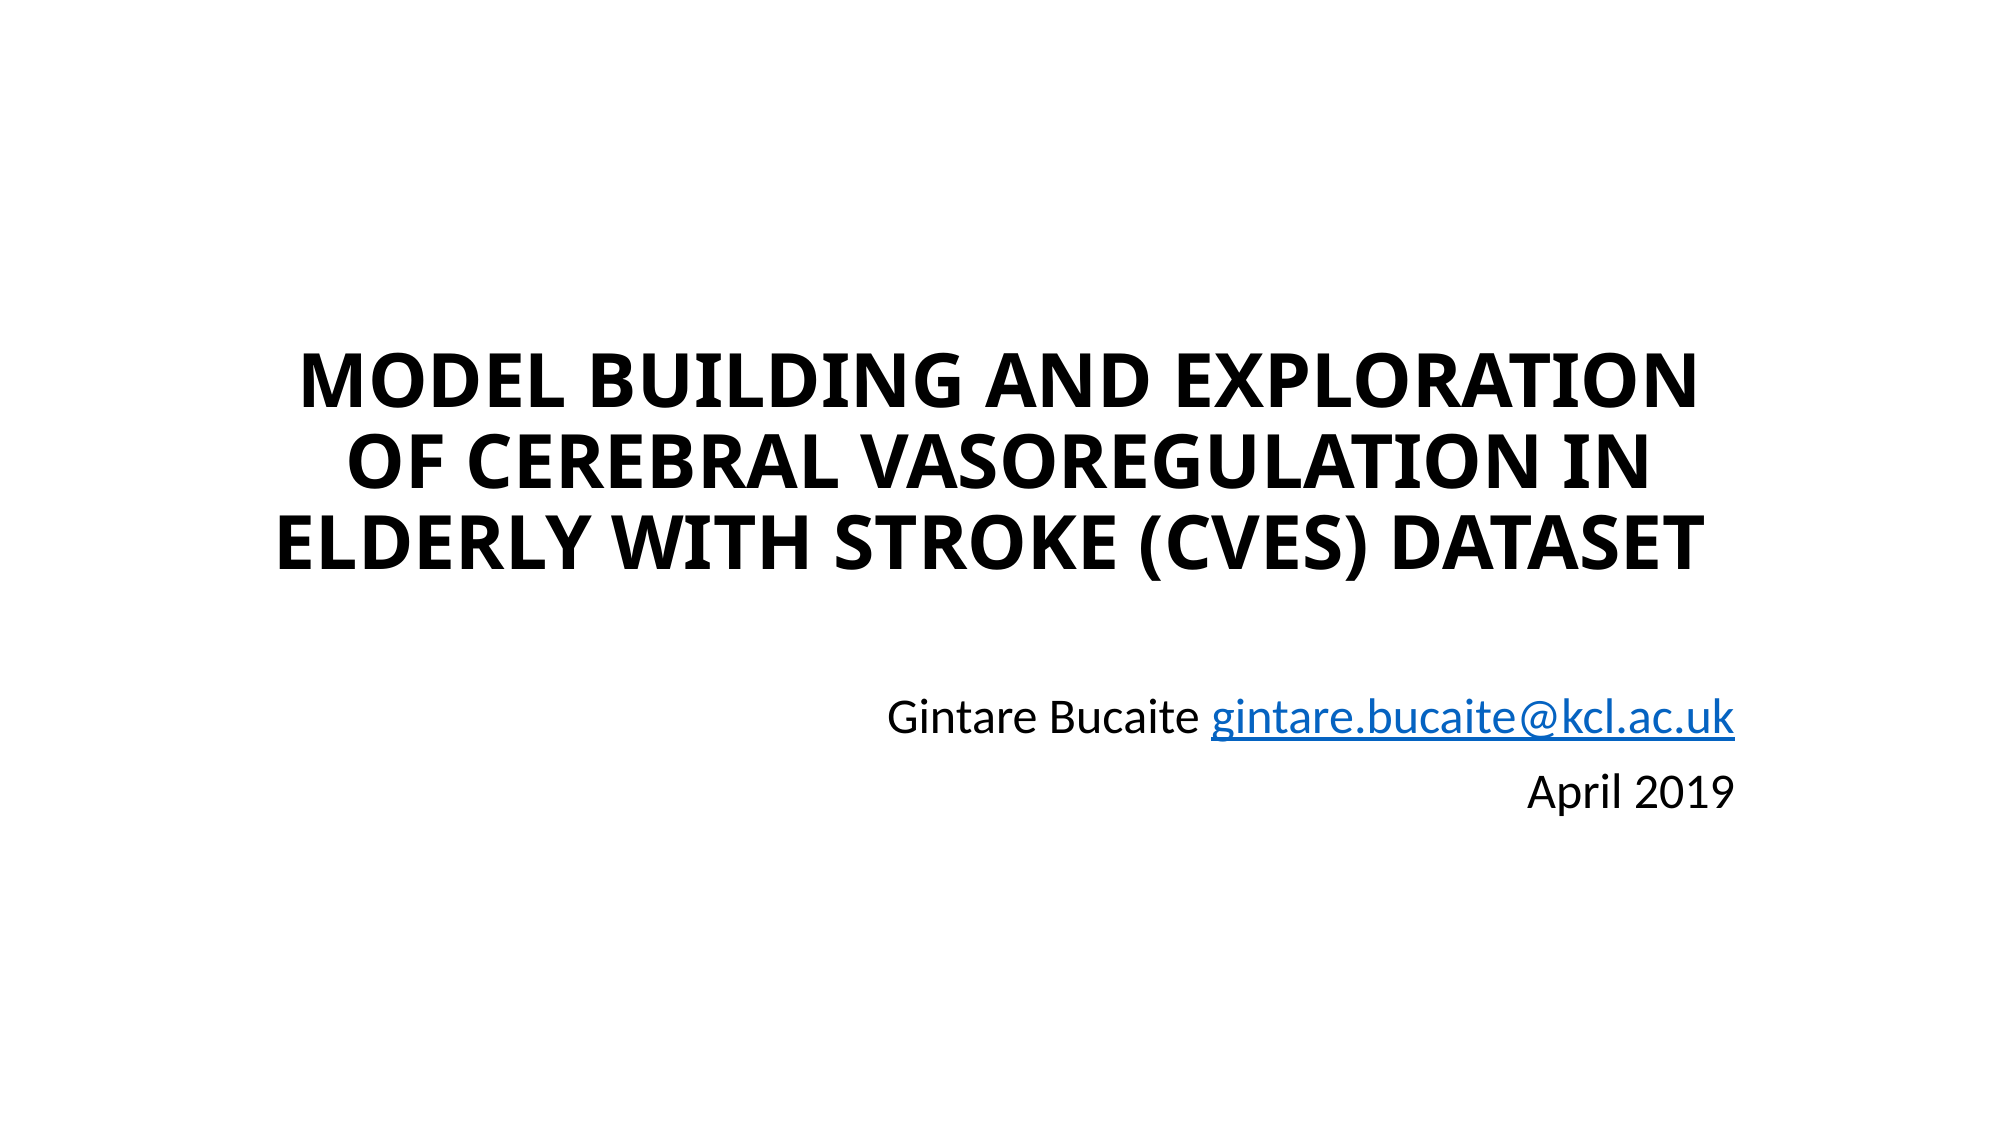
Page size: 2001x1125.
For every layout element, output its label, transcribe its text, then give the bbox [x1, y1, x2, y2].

title Model building and exploration of Cerebral Vasoregulation in Elderly with Stroke (cves) dataset [249, 184, 1750, 683]
subtitle Gintare Bucaite gintare.bucaite@kcl.ac.uk April 2019 [249, 683, 1750, 955]
